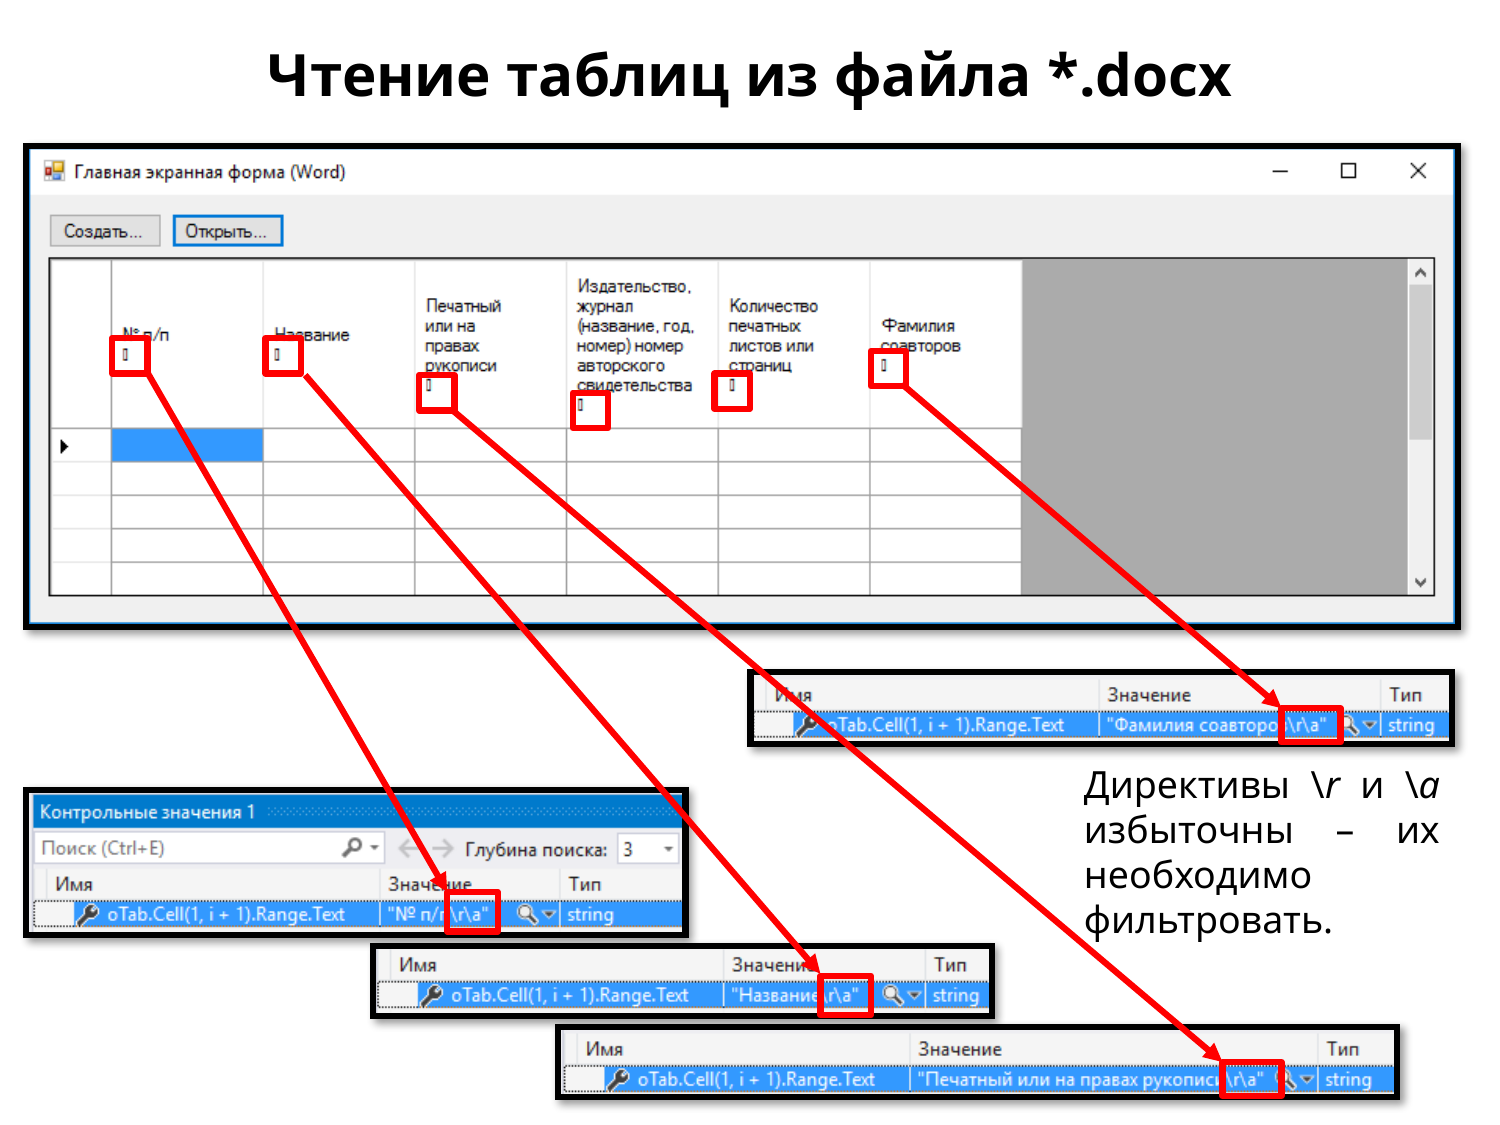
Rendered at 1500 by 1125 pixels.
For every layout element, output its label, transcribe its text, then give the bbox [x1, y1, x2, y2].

picture [560, 1029, 1394, 1095]
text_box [901, 383, 1282, 709]
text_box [304, 374, 821, 974]
picture [29, 148, 1456, 624]
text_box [453, 411, 1223, 1063]
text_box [147, 372, 448, 893]
picture [29, 792, 304, 932]
picture [375, 974, 453, 1014]
text_box Чтение таблиц из файла *.docx [17, 30, 1483, 116]
picture [1223, 675, 1450, 742]
text_box Директивы \r и \а избыточны – их необходимо фильтровать. [1228, 753, 1455, 949]
